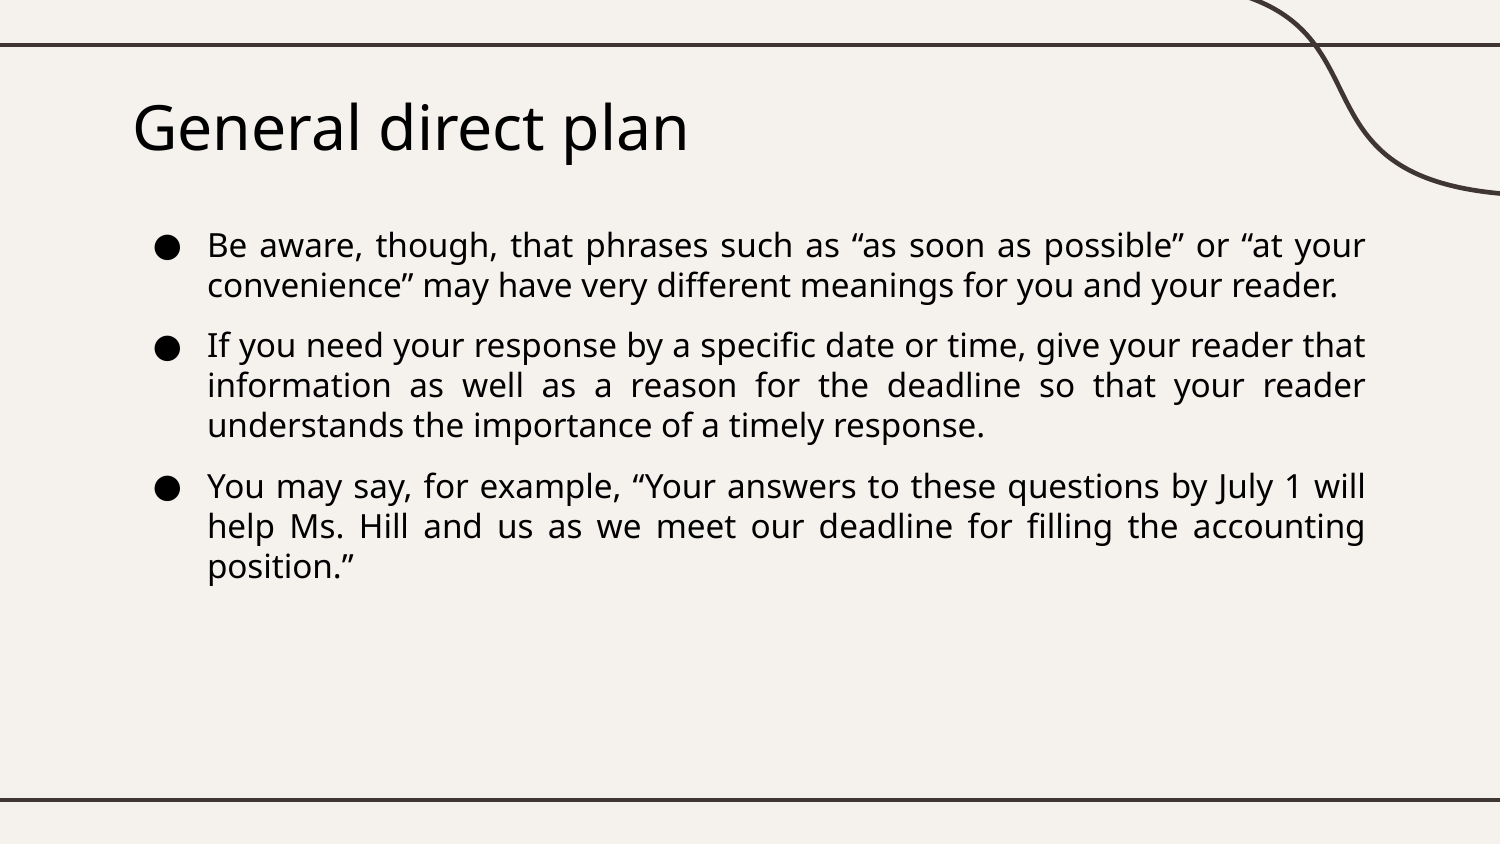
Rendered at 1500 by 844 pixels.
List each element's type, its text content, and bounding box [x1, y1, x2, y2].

list Be aware, though, that phrases such as “as soon as possible” or “at your convenience” may have very different meanings for you and your reader. If you need your response by a specific date or time, give your reader that information as well as a reason for the deadline so that your reader understands the importance of a timely response. You may say, for example, “Your answers to these questions by July 1 will help Ms. Hill and us as we meet our deadline for filling the accounting position.” [116, 208, 1383, 750]
title General direct plan [116, 72, 1151, 167]
